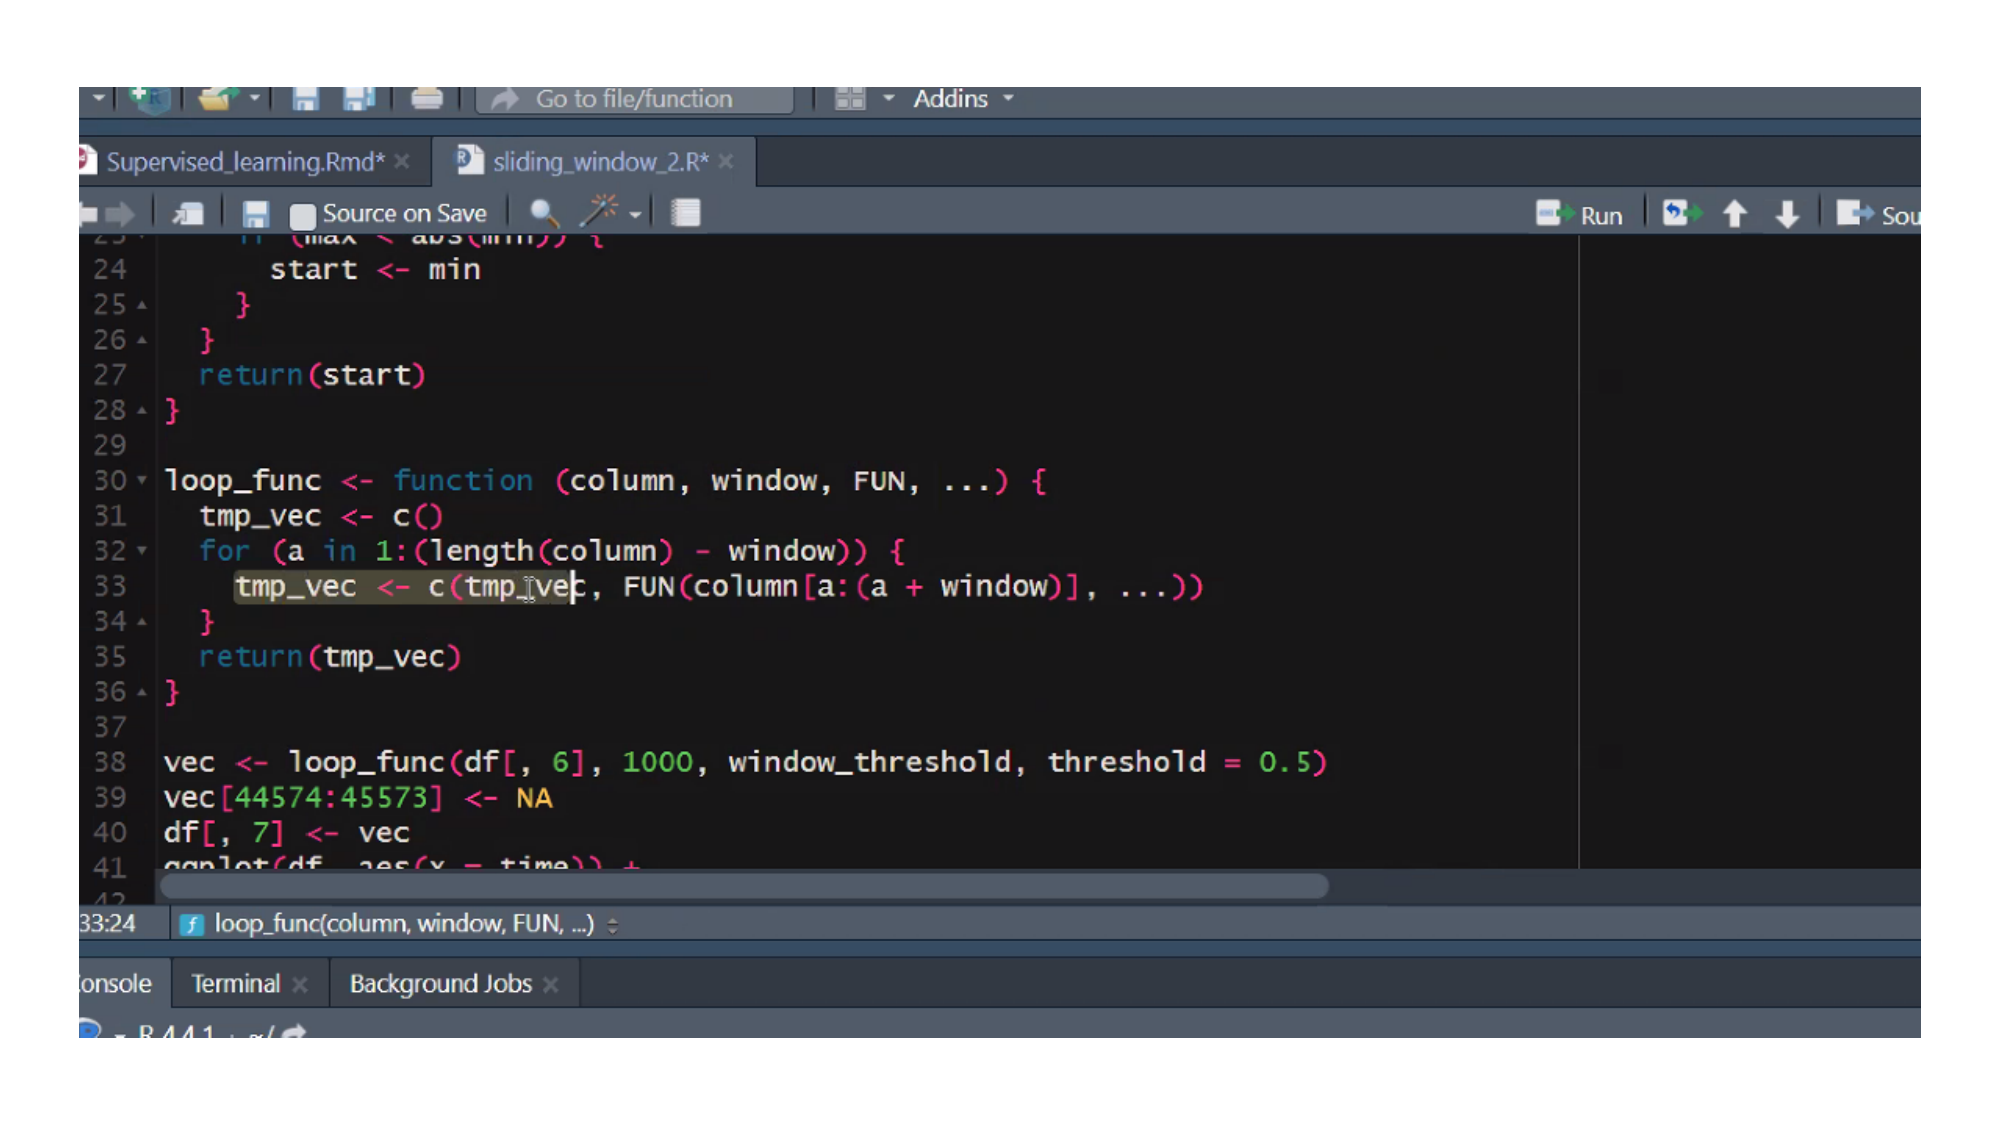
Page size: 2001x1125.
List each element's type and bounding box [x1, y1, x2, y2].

picture [79, 86, 1921, 1039]
